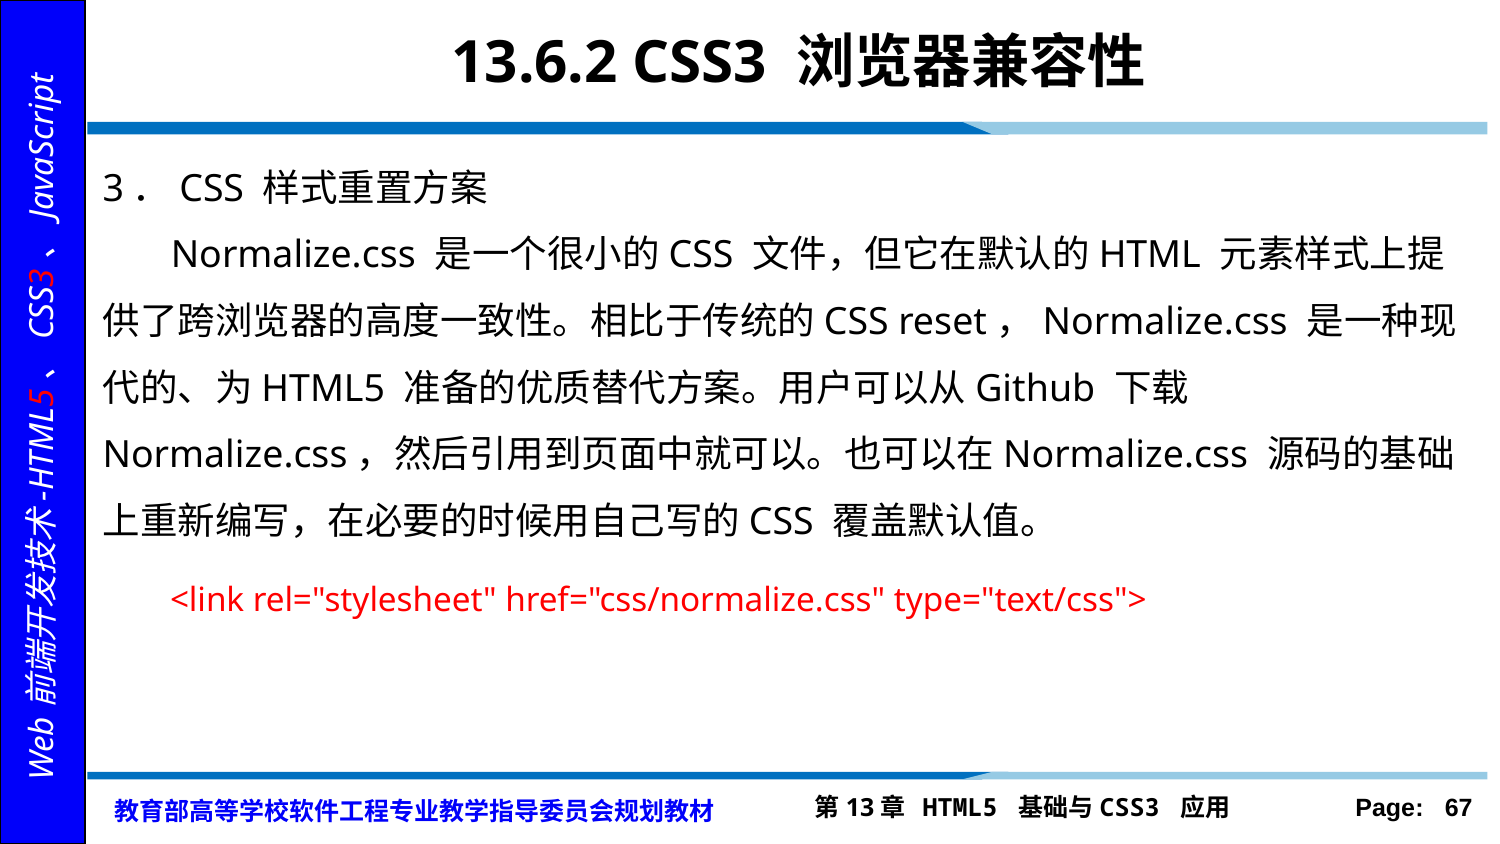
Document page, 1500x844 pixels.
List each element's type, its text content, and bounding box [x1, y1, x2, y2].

list 3．CSS 样式重置方案 Normalize.css 是一个很小的CSS 文件，但它在默认的HTML 元素样式上提供了跨浏览器的高度一致性。相比于传统的CSS reset，Normalize.css 是一种现代的、为HTML5 准备的优质替代方案。用户可以从Github 下载Normalize.css，然后引用到页面中就可以。也可以在Normalize.css 源码的基础上重新编写，在必要的时候用自己写的CSS 覆盖默认值。 <link rel="stylesheet" href="css/normalize.css" type="text/css"> [86, 133, 1484, 760]
title 13.6.2 CSS3 浏览器兼容性 [161, 11, 1436, 106]
